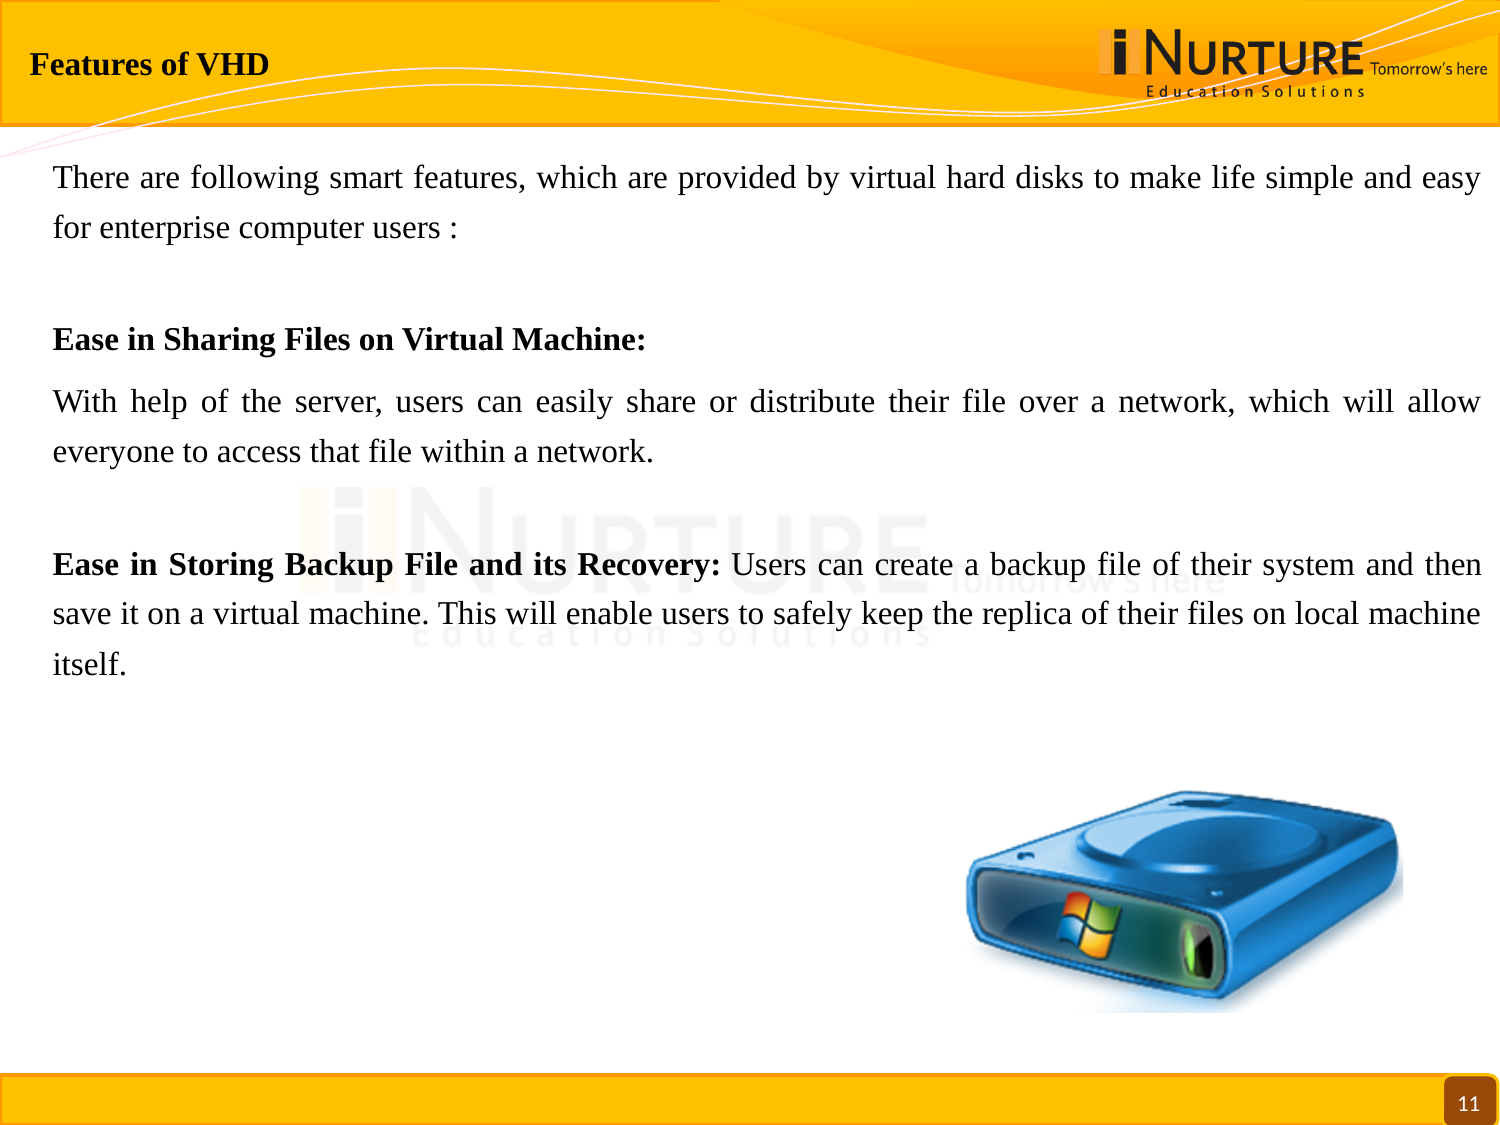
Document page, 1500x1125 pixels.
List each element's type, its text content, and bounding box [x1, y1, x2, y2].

picture [1100, 29, 1487, 97]
slide_number 11 [1438, 1078, 1499, 1125]
title Features of VHD [14, 0, 1100, 125]
picture [962, 774, 1404, 1013]
list There are following smart features, which are provided by virtual hard disks to make life simple and easy for enterprise computer users : Ease in Sharing Files on Virtual Machine: With help of the server, users can easily share or distribute their file over a network, which will allow everyone to access that file within a network. Ease in Storing Backup File and its Recovery: Users can create a backup file of their system and then save it on a virtual machine. This will enable users to safely keep the replica of their files on local machine itself. [37, 137, 1499, 1038]
